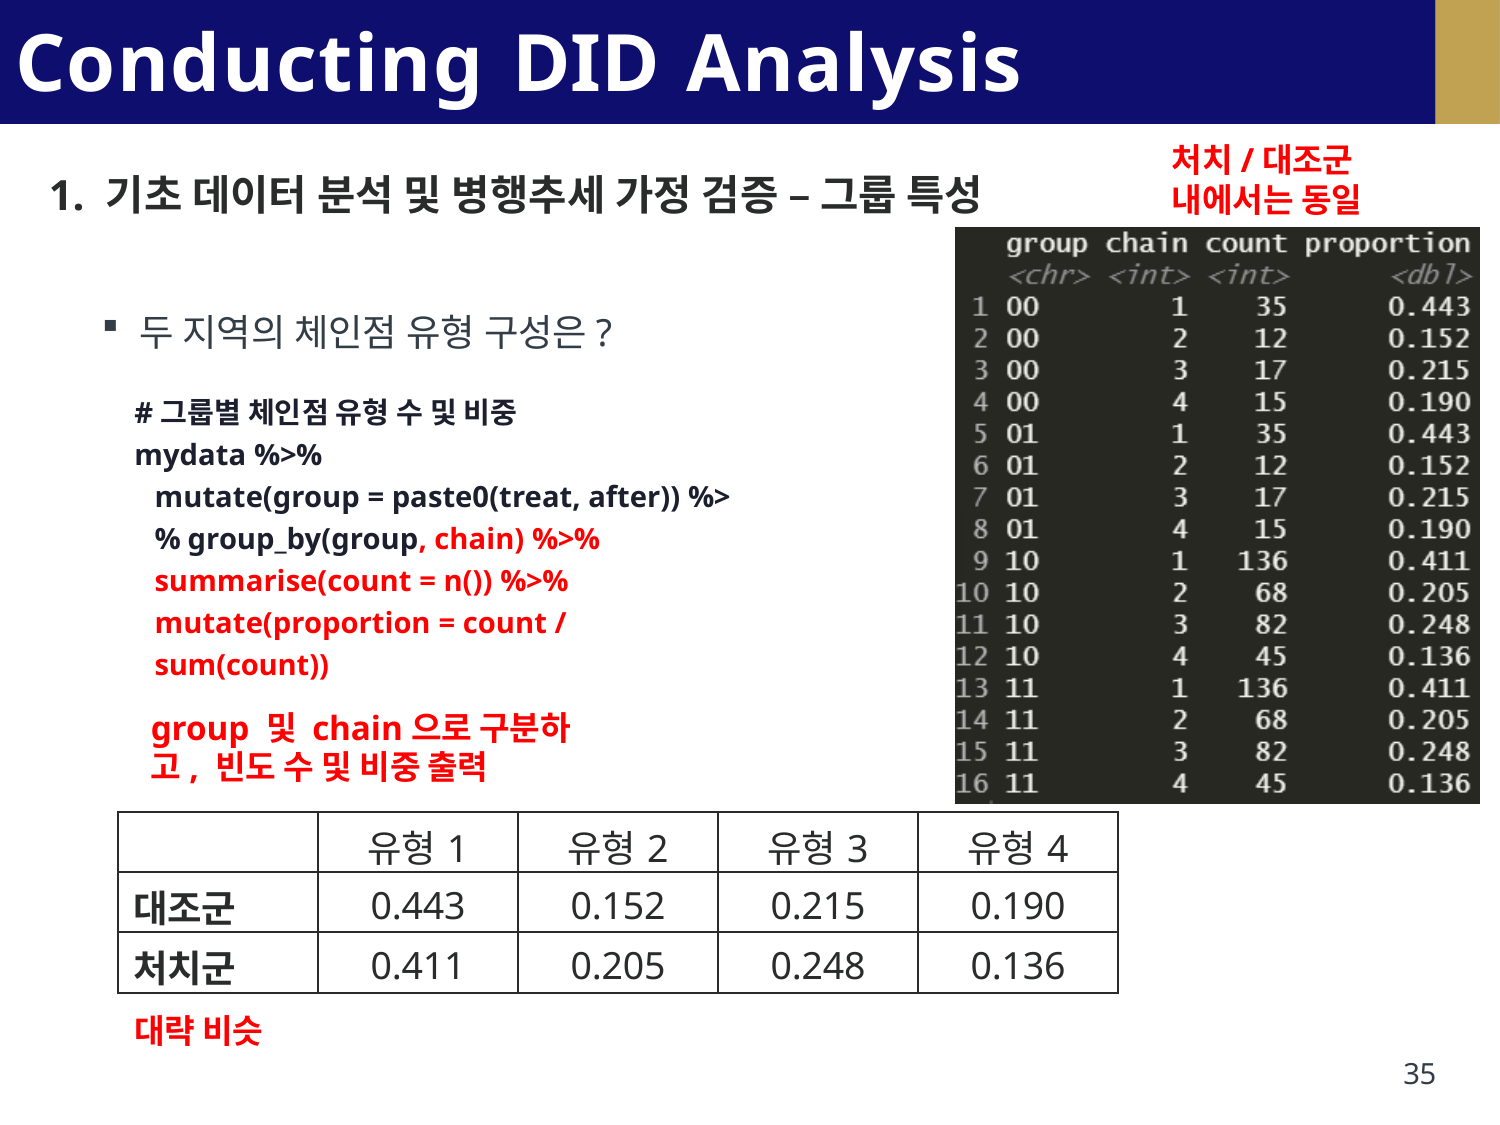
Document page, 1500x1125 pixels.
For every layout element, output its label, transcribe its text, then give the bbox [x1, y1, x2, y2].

table_header [119, 813, 317, 871]
table_cell 0.152 [519, 873, 717, 931]
table_header 유형1 [319, 813, 517, 871]
table_header 유형4 [919, 813, 1117, 871]
title Conducting DID Analysis [12, 10, 1286, 201]
text_box 대략 비슷 [132, 1008, 282, 1051]
table_header 유형2 [519, 813, 717, 871]
table_cell 0.443 [319, 873, 517, 931]
table_cell 대조군 [119, 873, 317, 931]
picture [955, 226, 1480, 804]
table_cell 처치군 [119, 933, 317, 992]
table_cell 0.136 [919, 933, 1117, 992]
table_cell 0.215 [719, 873, 917, 931]
table_header 유형3 [719, 813, 917, 871]
table_cell 0.205 [519, 933, 717, 992]
table_cell 0.248 [719, 933, 917, 992]
text_box 1. 기초 데이터 분석 및 병행추세 가정 검증 – 그룹 특성 [46, 166, 1087, 219]
table_cell 0.411 [319, 933, 517, 992]
text_box 처치/대조군 내에서는 동일 [1169, 137, 1386, 219]
slide_number 35 [1397, 1050, 1444, 1125]
table_cell 0.190 [919, 873, 1117, 931]
text_box 두 지역의 체인점 유형 구성은? #그룹별 체인점 유형 수 및 비중 mydata %>% mutate(group = paste0(treat, after)) %>% group_by(group, chain) %>% summarise(count = n()) %>% mutate(proportion = count / sum(count)) group 및 chain으로 구분하고, 빈도 수 및 비중 출력 [99, 306, 746, 787]
